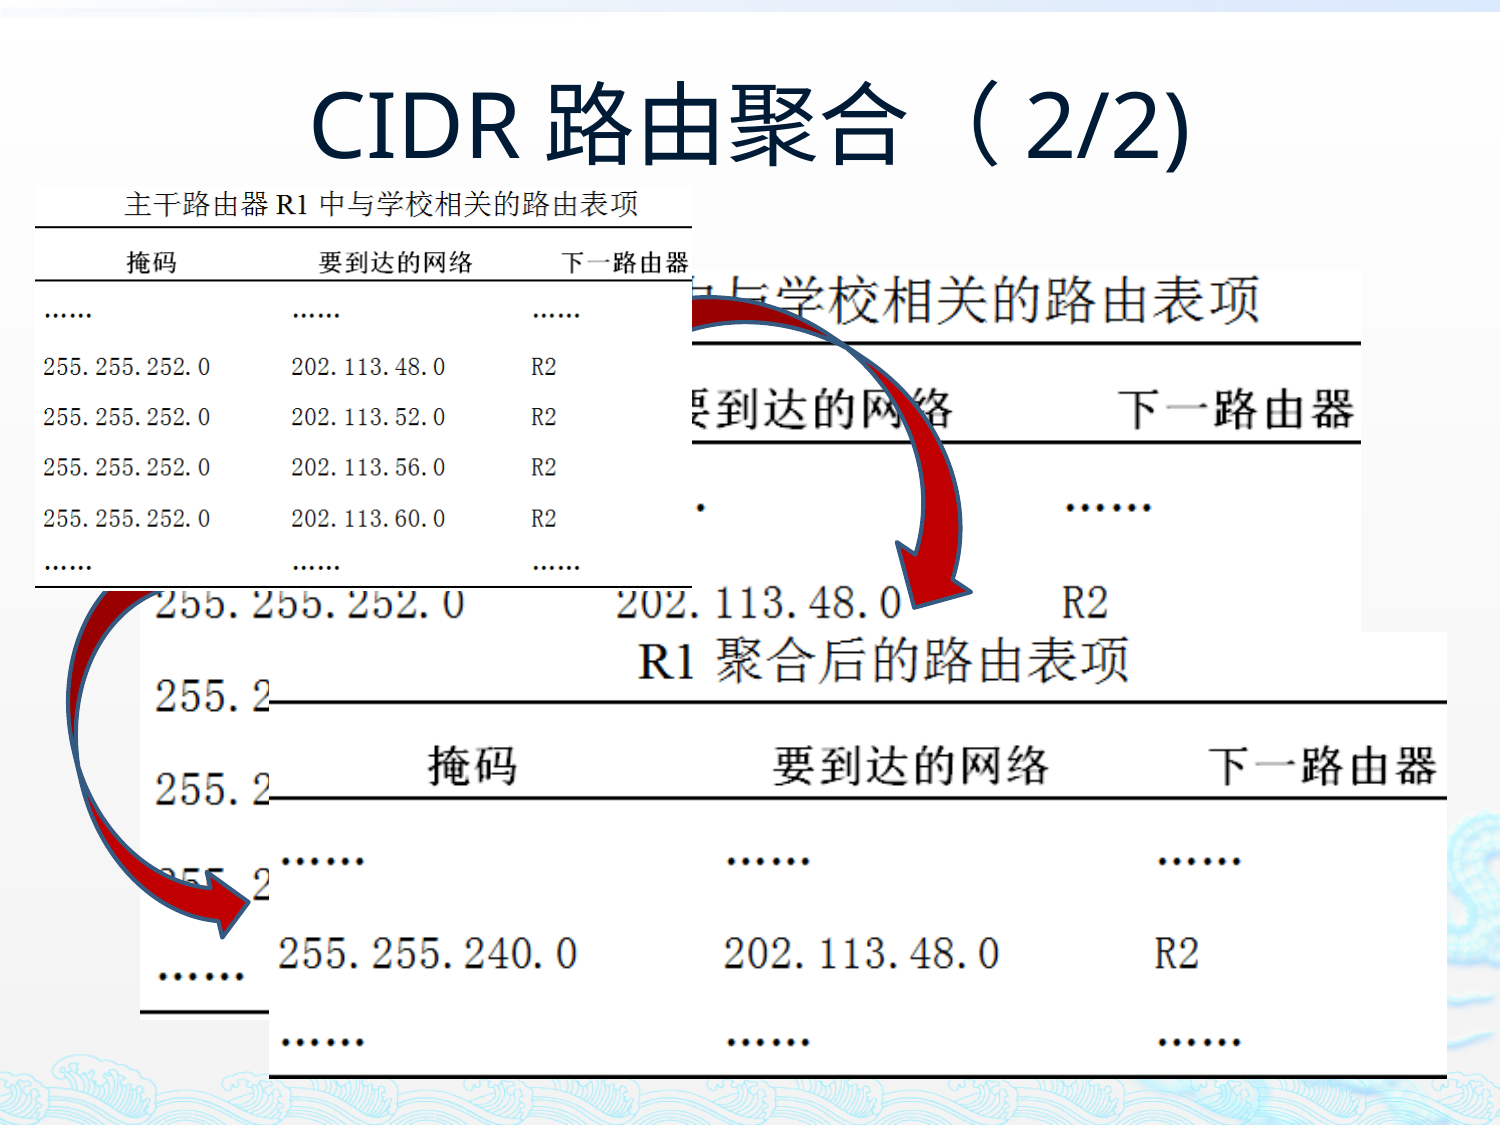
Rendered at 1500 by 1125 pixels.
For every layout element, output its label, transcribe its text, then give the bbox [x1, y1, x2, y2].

title CIDR路由聚合（2/2) [75, 45, 1425, 200]
text_box [65, 592, 140, 889]
picture [34, 186, 1448, 1079]
